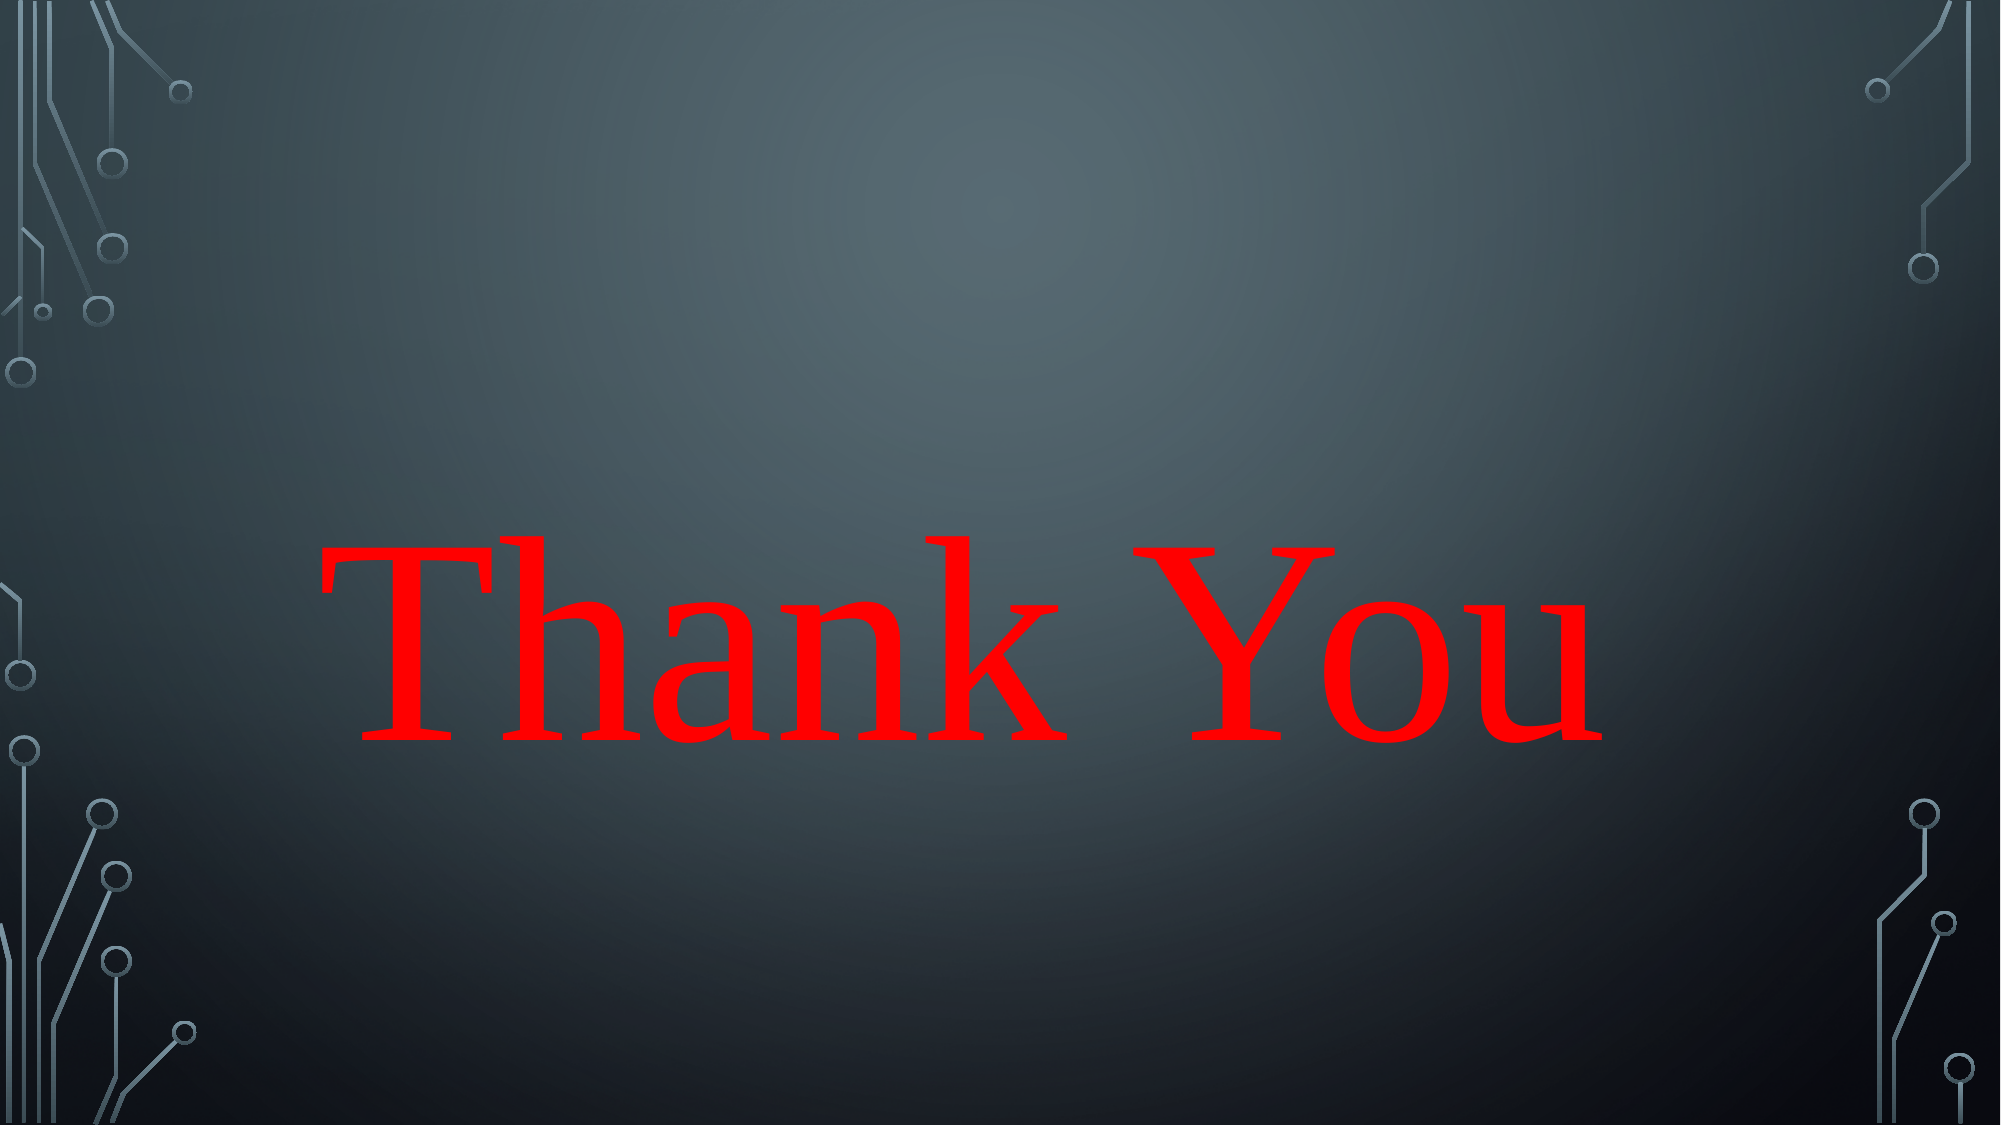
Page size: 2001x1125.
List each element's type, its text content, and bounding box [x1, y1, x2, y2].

list Thank You [187, 369, 1813, 950]
